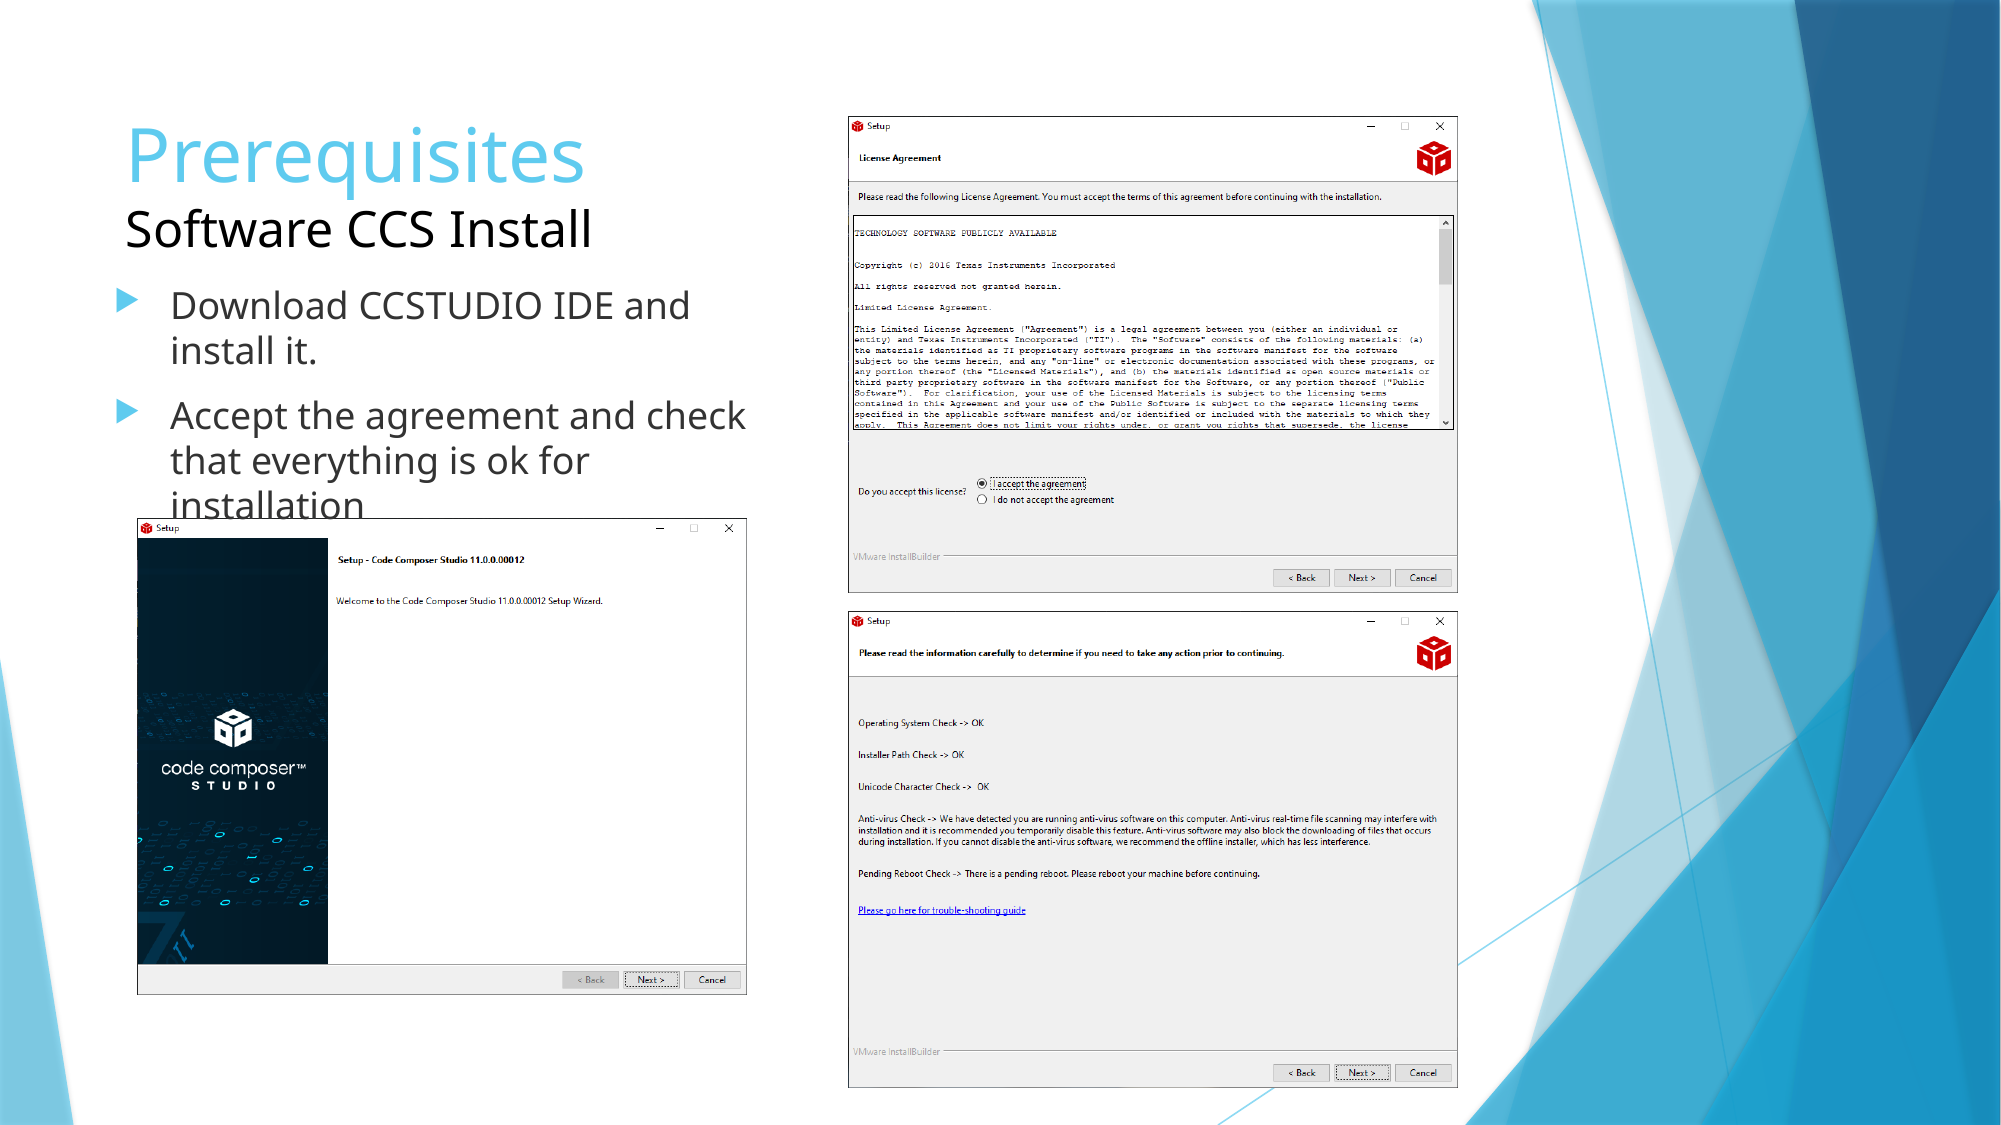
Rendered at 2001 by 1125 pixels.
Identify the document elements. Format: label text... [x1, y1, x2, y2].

text_box Prerequisites Software CCS Install [111, 99, 1522, 317]
text_box Download CCSTUDIO IDE and install it. Accept the agreement and check that everything is ok for installation [99, 274, 786, 911]
picture [848, 115, 1459, 594]
picture [848, 610, 1459, 1088]
picture [137, 517, 748, 995]
